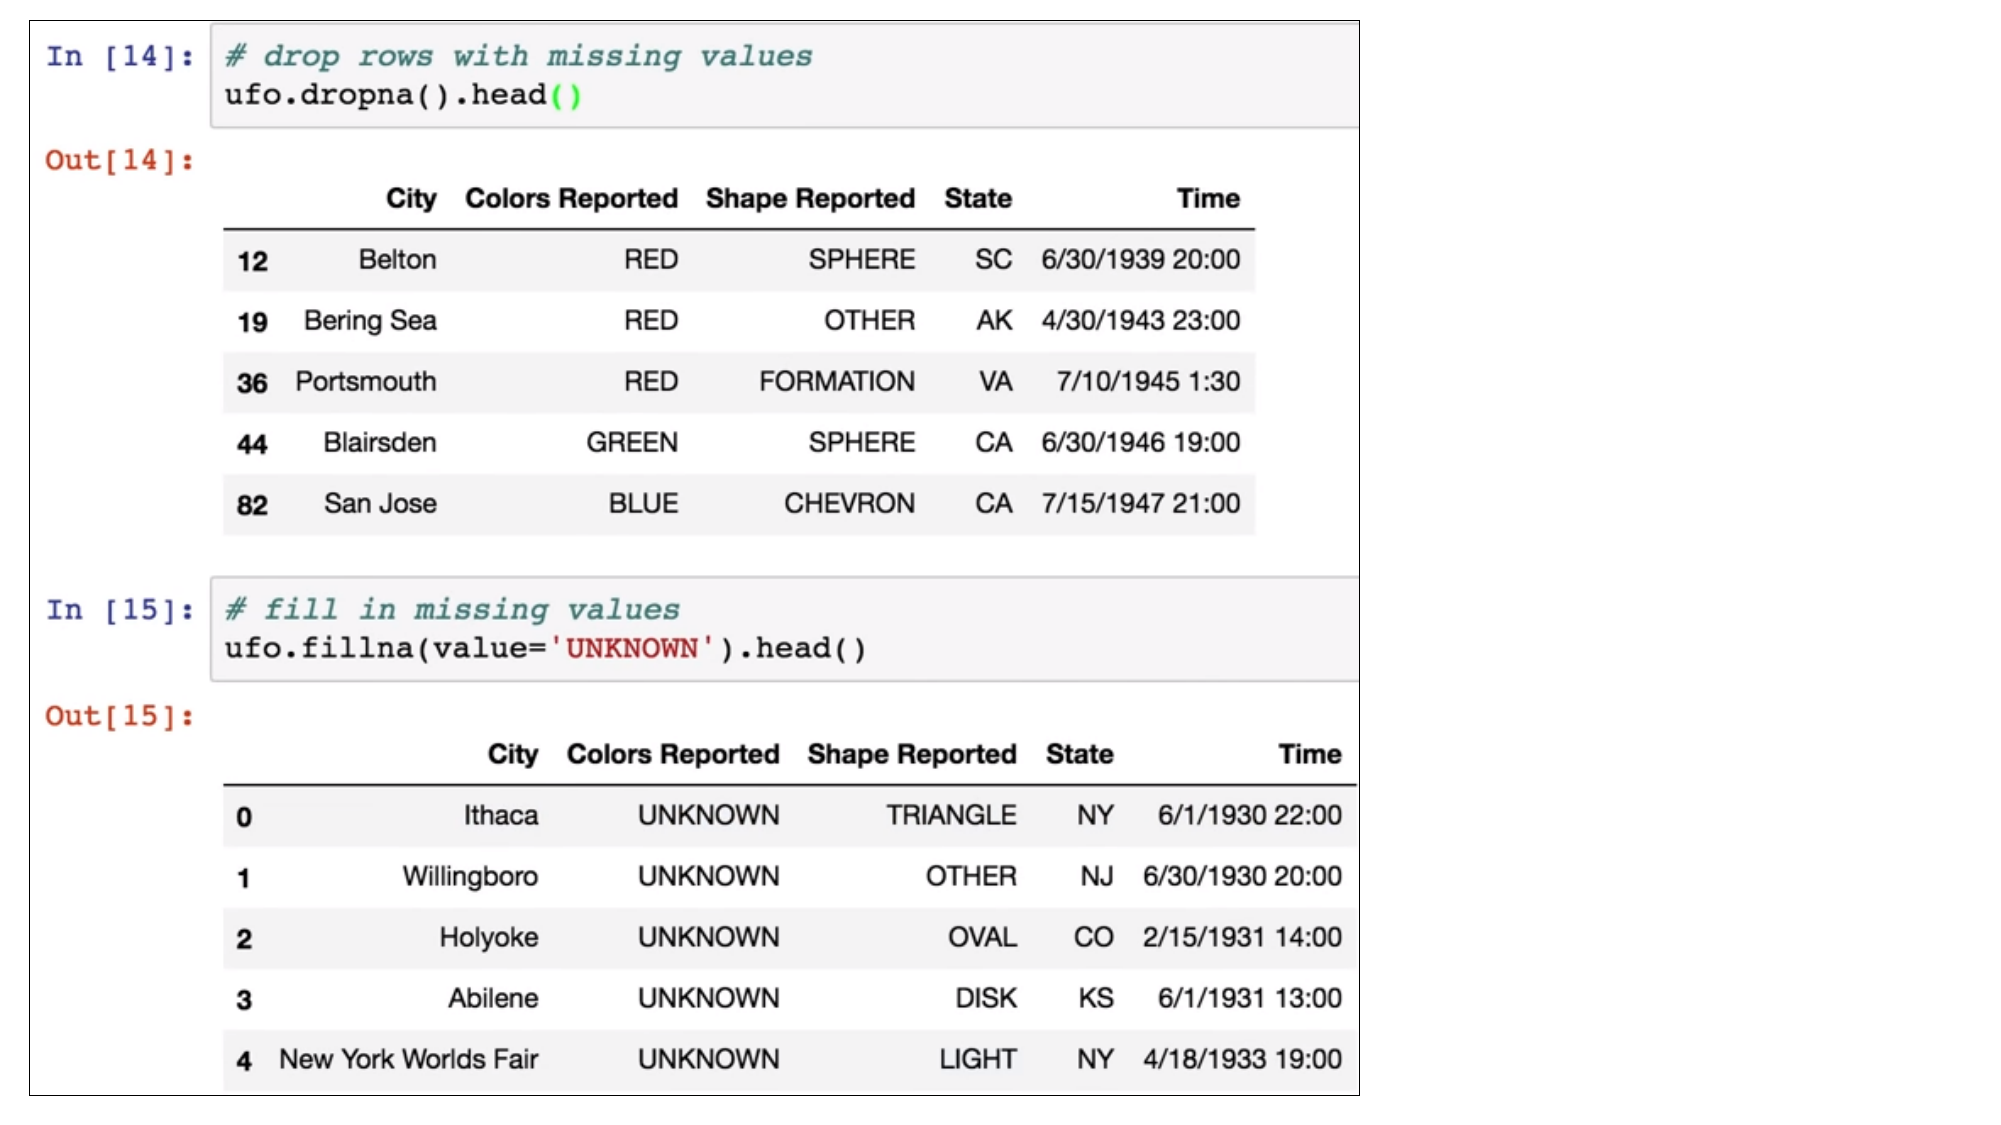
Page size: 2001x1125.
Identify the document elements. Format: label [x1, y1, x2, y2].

picture [29, 20, 1360, 1096]
